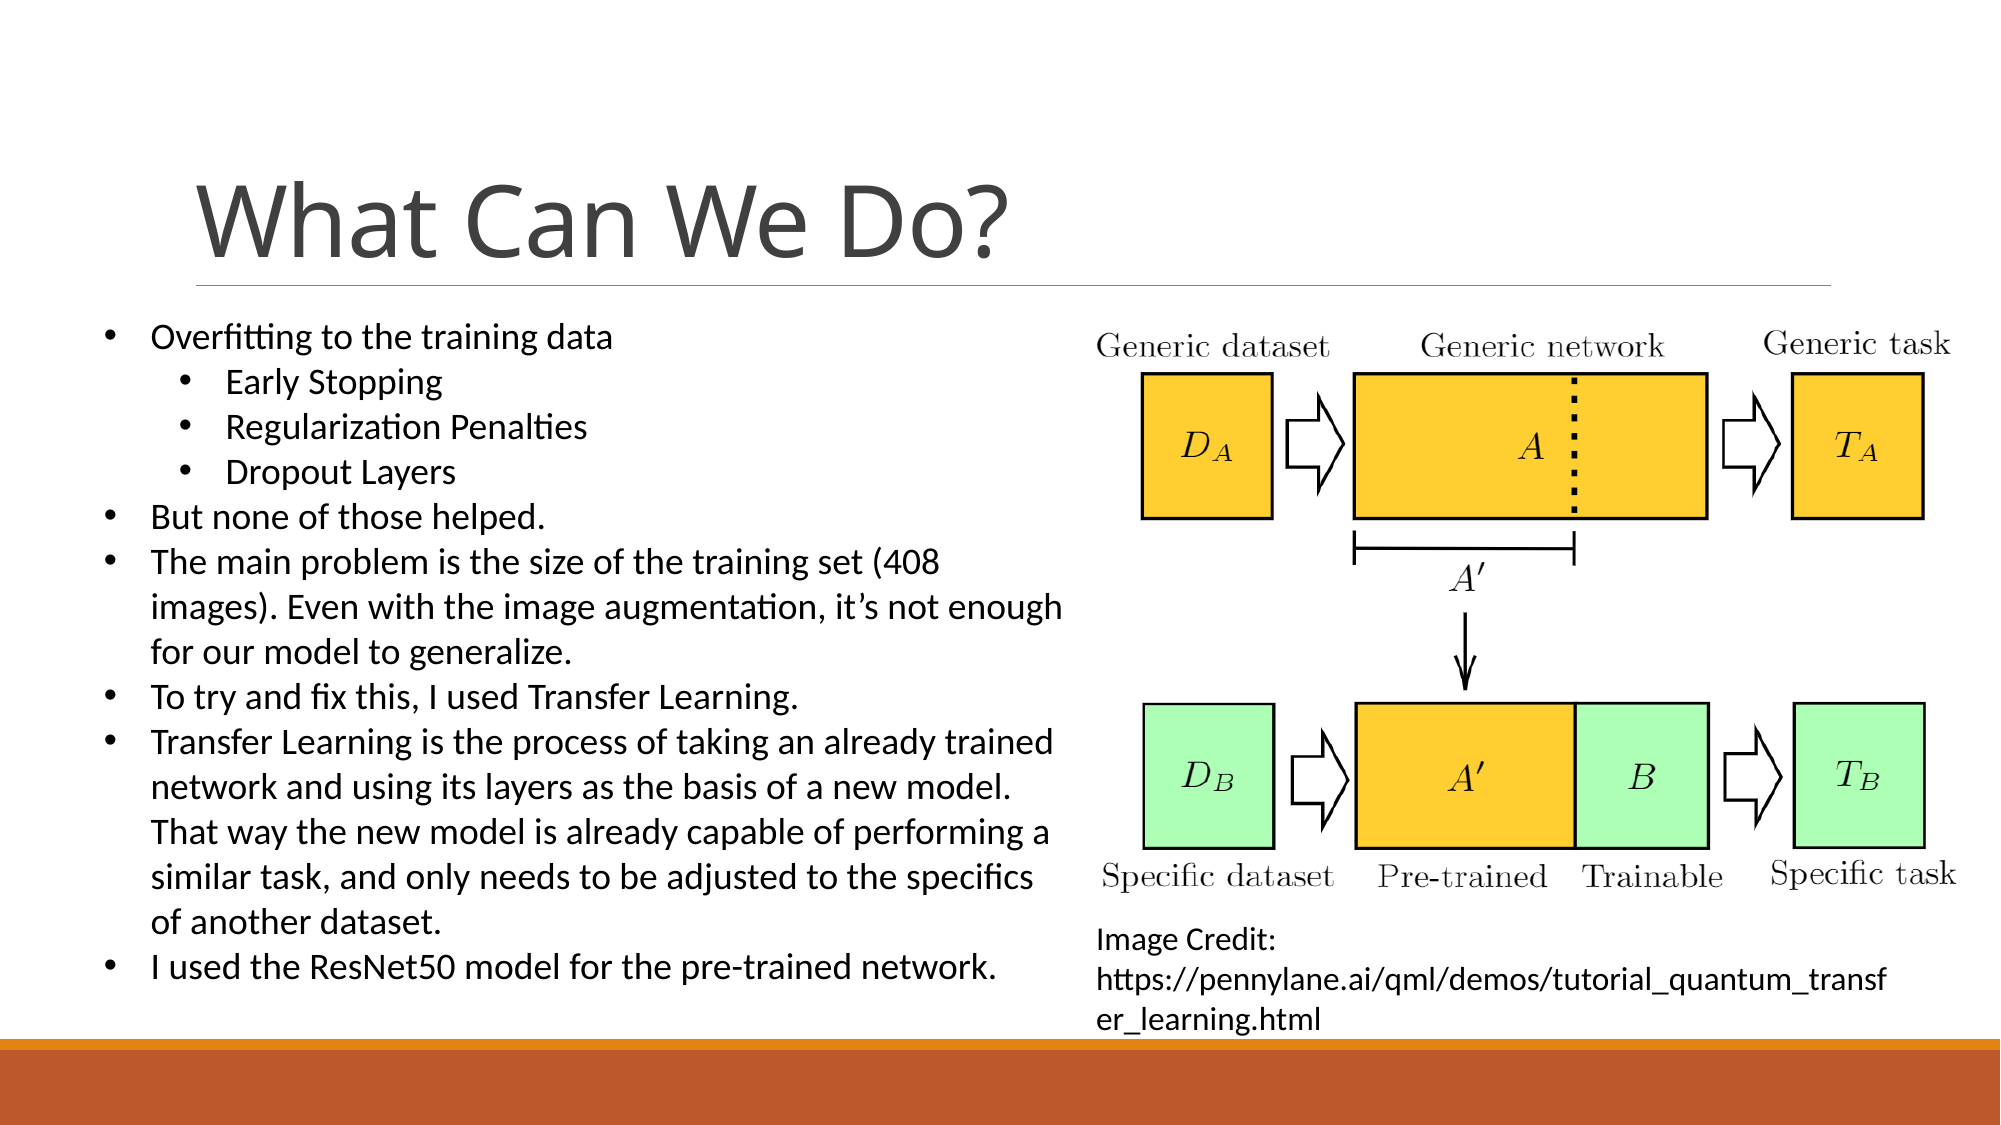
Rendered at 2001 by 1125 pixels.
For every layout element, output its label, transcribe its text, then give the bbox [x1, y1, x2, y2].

text_box Overfitting to the training data Early Stopping Regularization Penalties Dropout Layers But none of those helped. The main problem is the size of the training set (408 images). Even with the image augmentation, it’s not enough for our model to generalize. To try and fix this, I used Transfer Learning. Transfer Learning is the process of taking an already trained network and using its layers as the basis of a new model. That way the new model is already capable of performing a similar task, and only needs to be adjusted to the specifics of another dataset. I used the ResNet50 model for the pre-trained network. [89, 304, 1082, 1039]
text_box Image Credit: https://pennylane.ai/qml/demos/tutorial_quantum_transfer_learning.html [1081, 917, 1911, 1045]
title What Can We Do? [180, 47, 1830, 285]
picture [1080, 318, 1976, 911]
